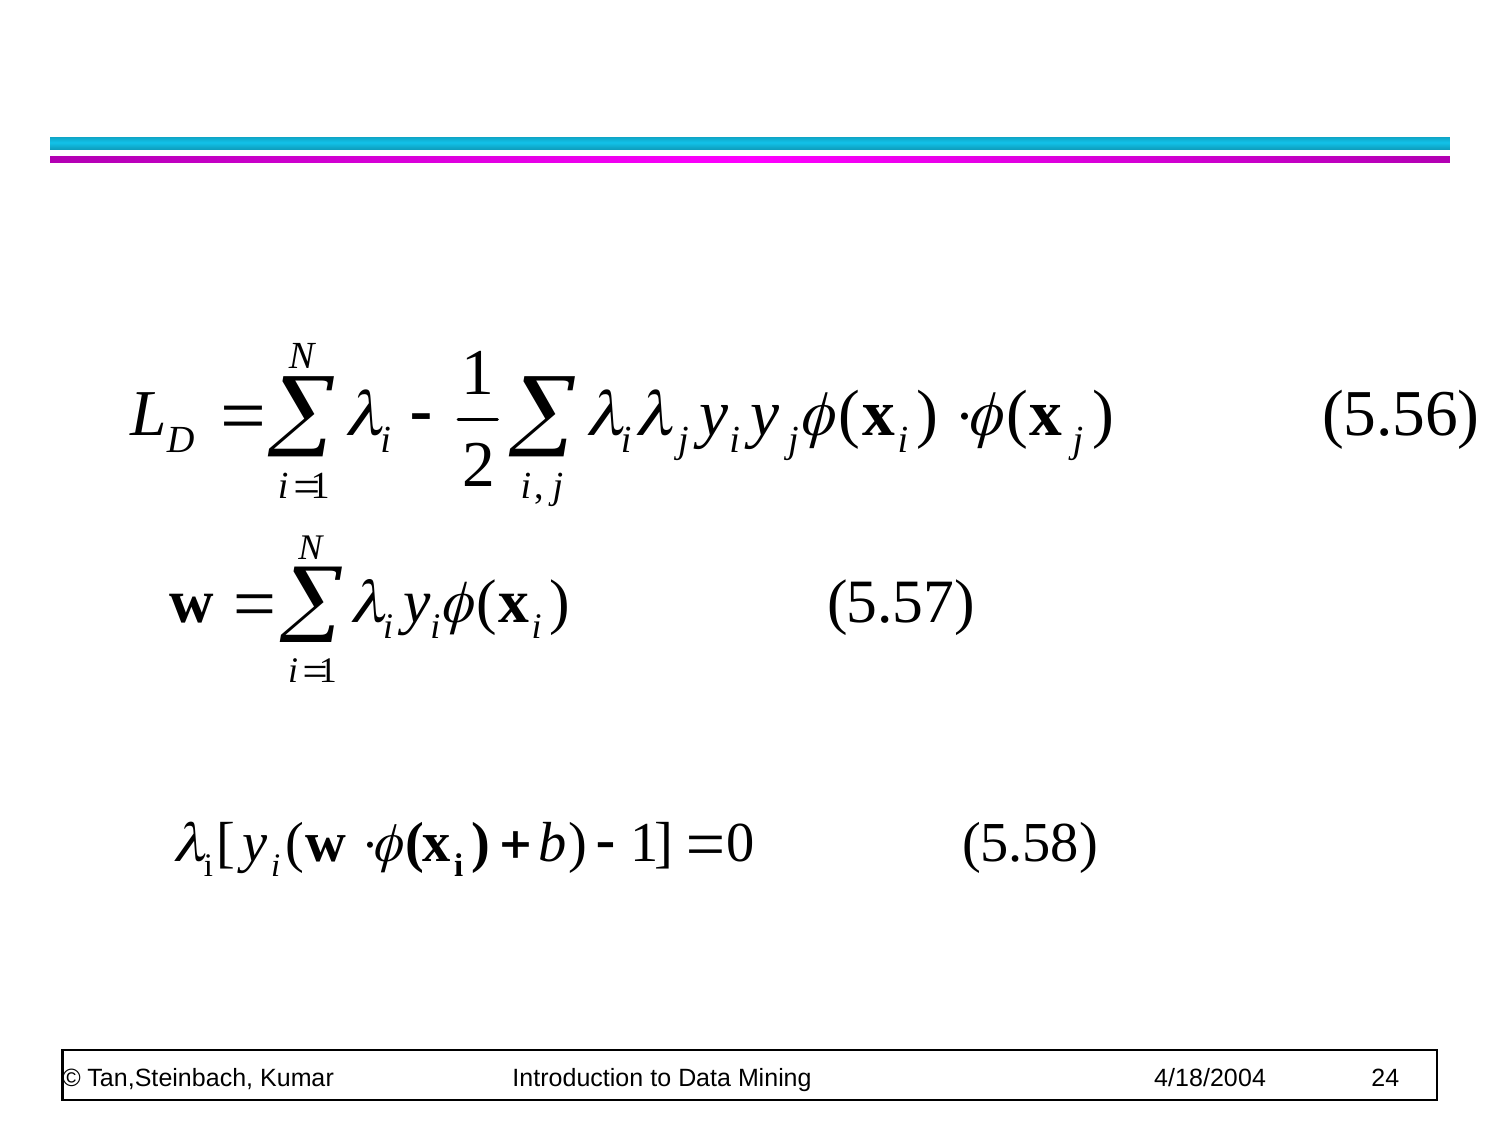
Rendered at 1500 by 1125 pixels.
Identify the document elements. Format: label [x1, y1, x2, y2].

list [159, 519, 987, 695]
text_box [166, 805, 1109, 891]
text_box [118, 326, 1495, 518]
